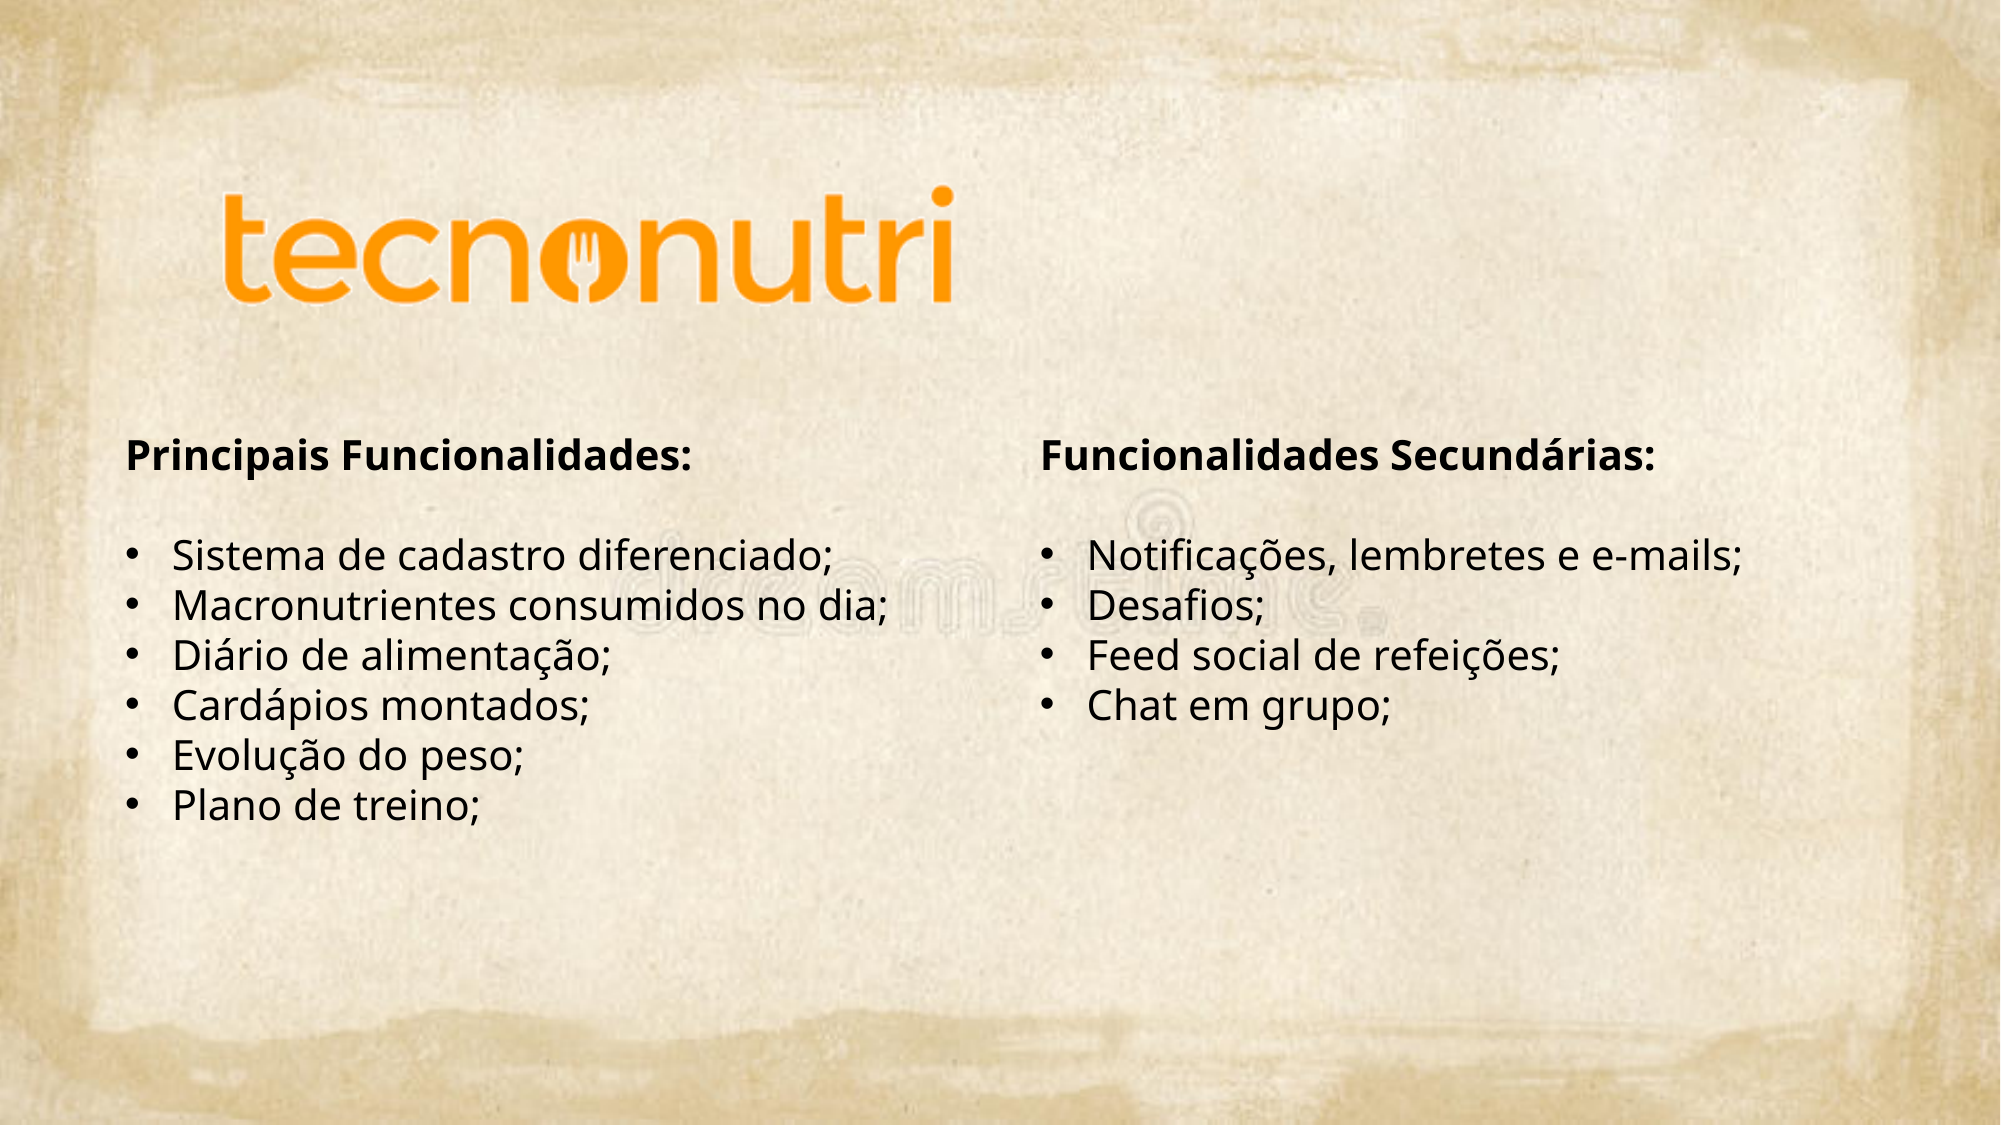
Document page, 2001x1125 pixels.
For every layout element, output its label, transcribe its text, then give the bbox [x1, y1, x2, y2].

picture [0, 0, 2001, 1125]
text_box Principais Funcionalidades: Sistema de cadastro diferenciado; Macronutrientes consumidos no dia; Diário de alimentação; Cardápios montados; Evolução do peso; Plano de treino; [110, 421, 1057, 937]
text_box Funcionalidades Secundárias: Notificações, lembretes e e-mails; Desafios; Feed social de refeições; Chat em grupo; [1057, 421, 1861, 787]
